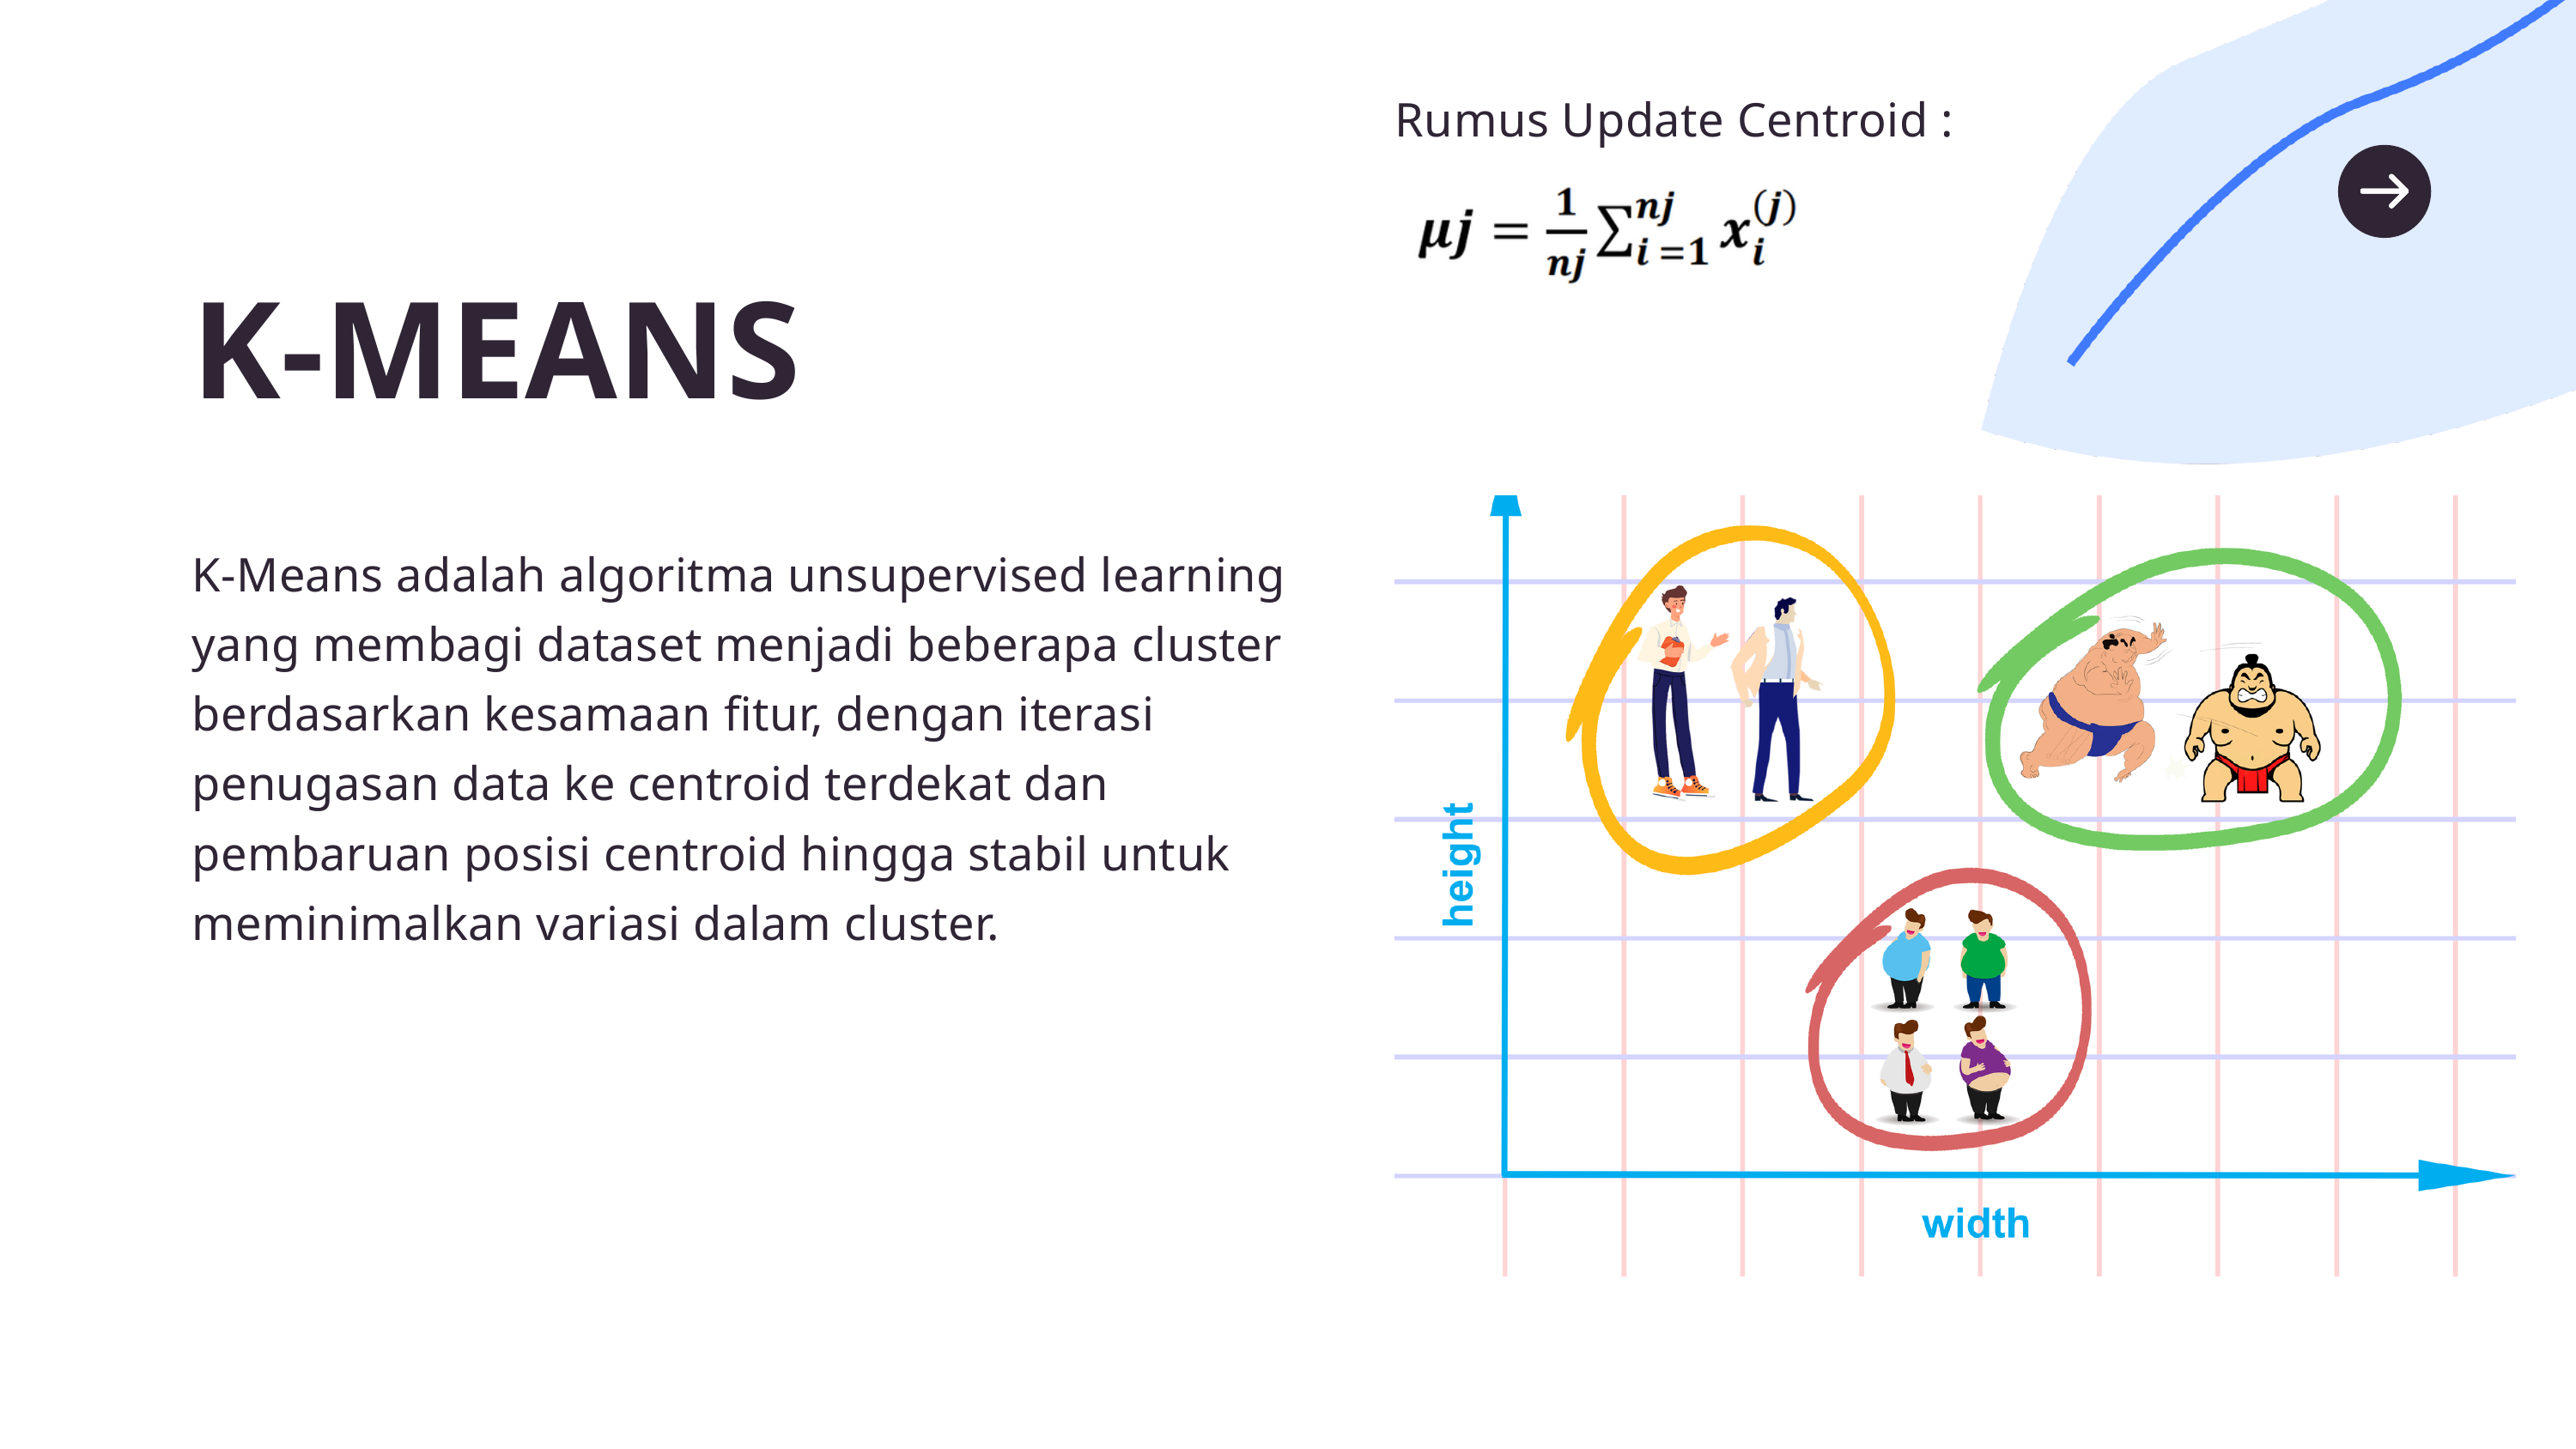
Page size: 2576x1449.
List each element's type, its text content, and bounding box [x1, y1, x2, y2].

text_box [1394, 495, 2517, 1276]
text_box [1394, 167, 1832, 309]
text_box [2337, 144, 2432, 239]
text_box K-MEANS [191, 277, 1053, 426]
text_box Rumus Update Centroid : [1394, 76, 2032, 147]
text_box [1981, 0, 2576, 507]
text_box K-Means adalah algoritma unsupervised learning yang membagi dataset menjadi beberapa cluster berdasarkan kesamaan fitur, dengan iterasi penugasan data ke centroid terdekat dan pembaruan posisi centroid hingga stabil untuk meminimalkan variasi dalam cluster. [191, 530, 1337, 1020]
